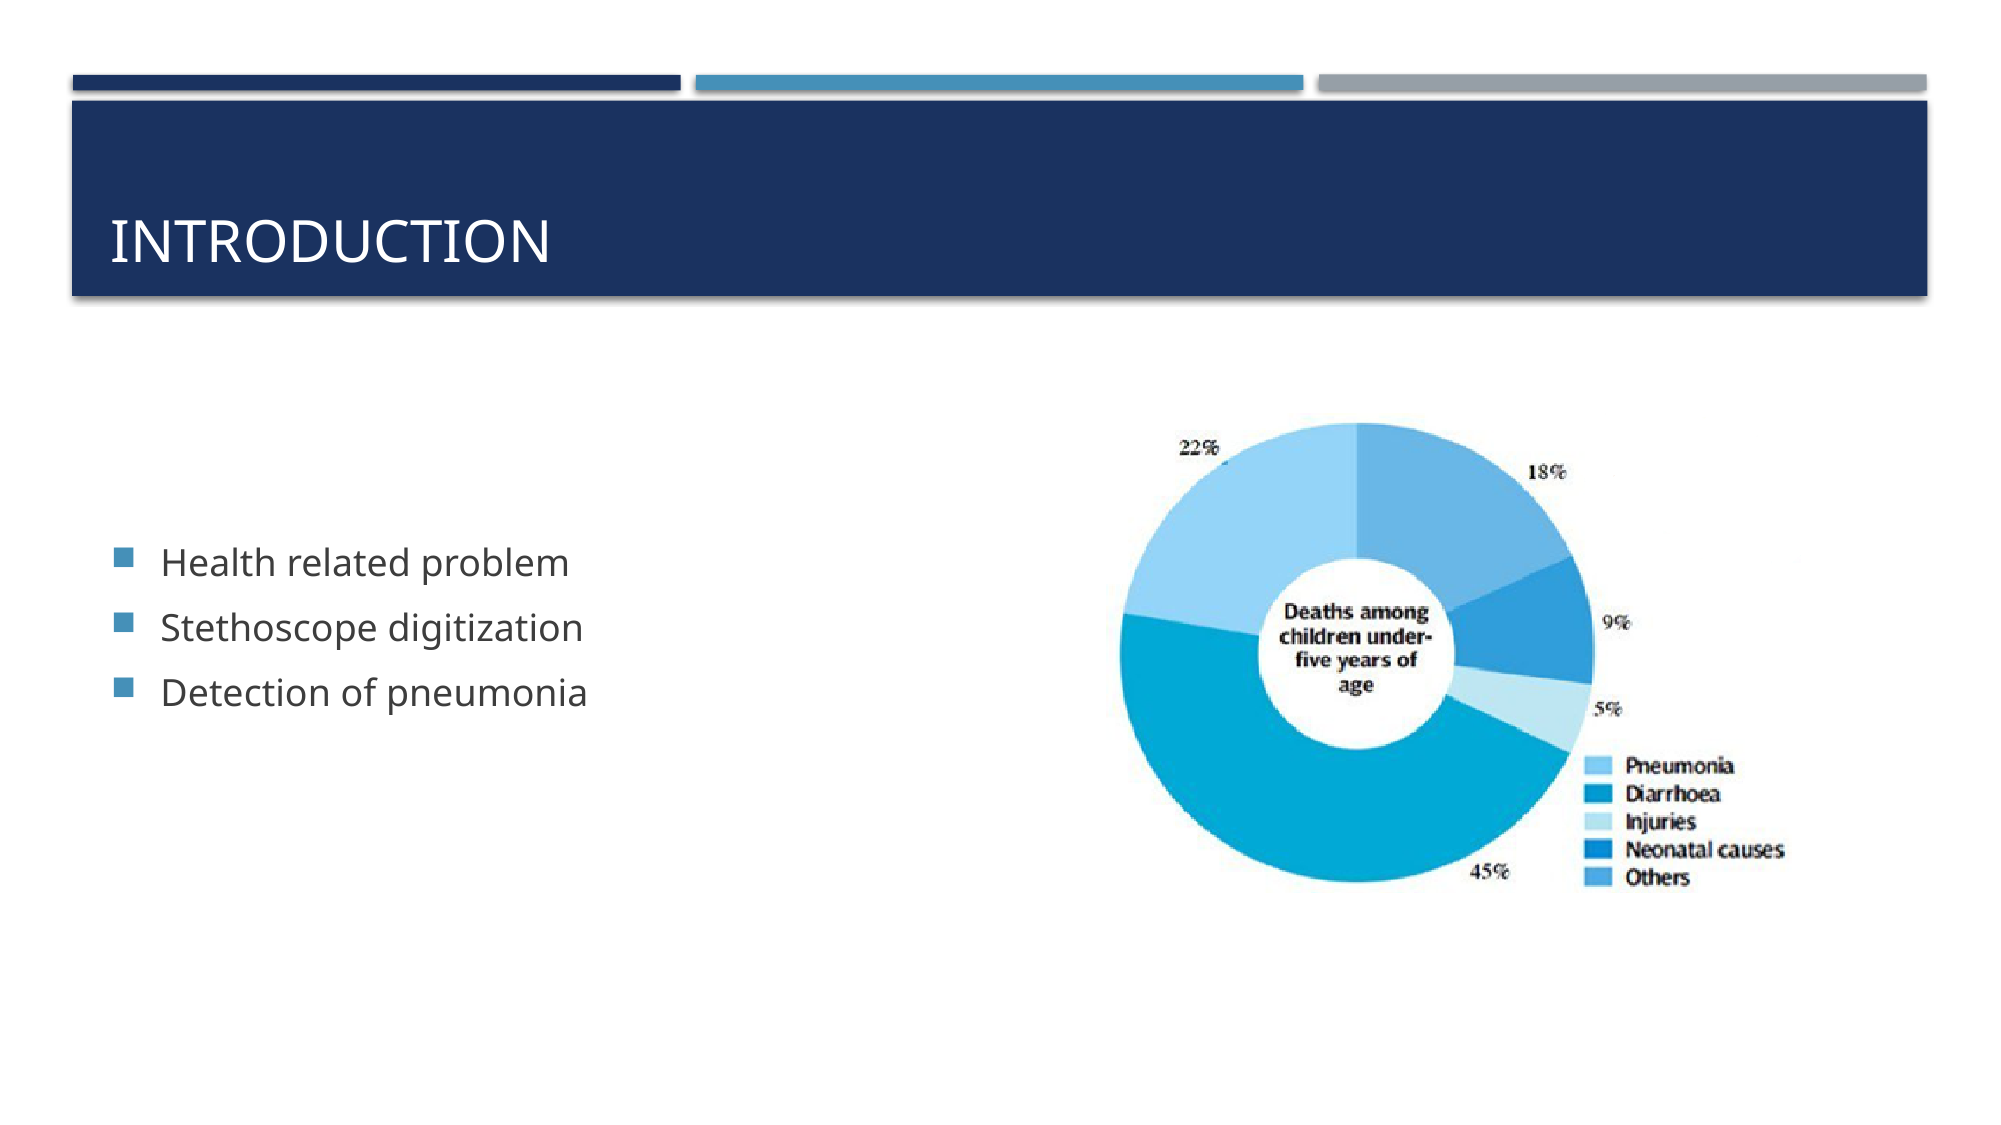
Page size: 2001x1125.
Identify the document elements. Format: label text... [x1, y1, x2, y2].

list Health related problem Stethoscope digitization Detection of pneumonia [95, 357, 1905, 962]
picture [1105, 412, 1848, 907]
title Introduction [95, 115, 1905, 282]
